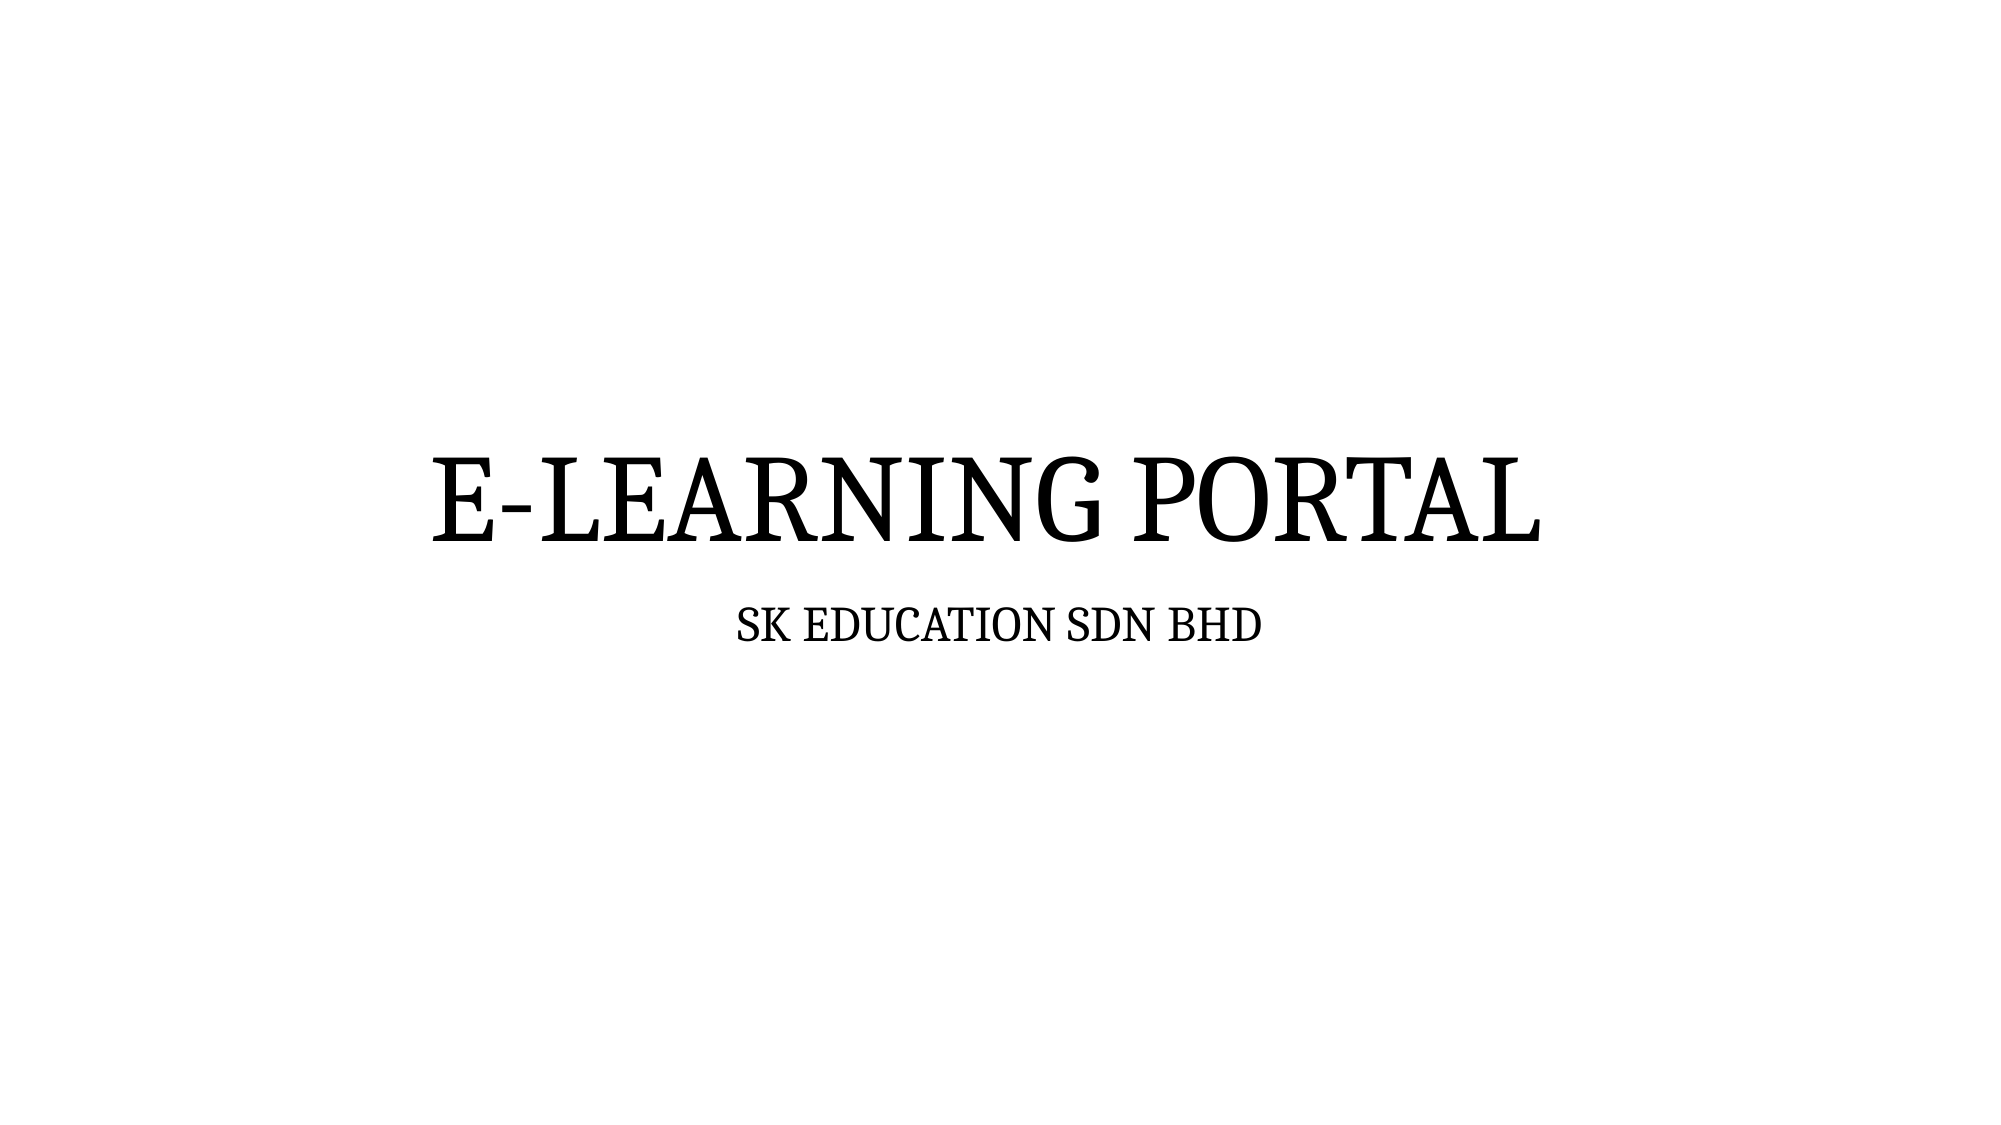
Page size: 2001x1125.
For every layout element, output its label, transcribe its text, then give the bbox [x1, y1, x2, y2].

title E-LEARNING PORTAL [249, 184, 1750, 576]
subtitle SK EDUCATION SDN BHD [249, 590, 1750, 863]
